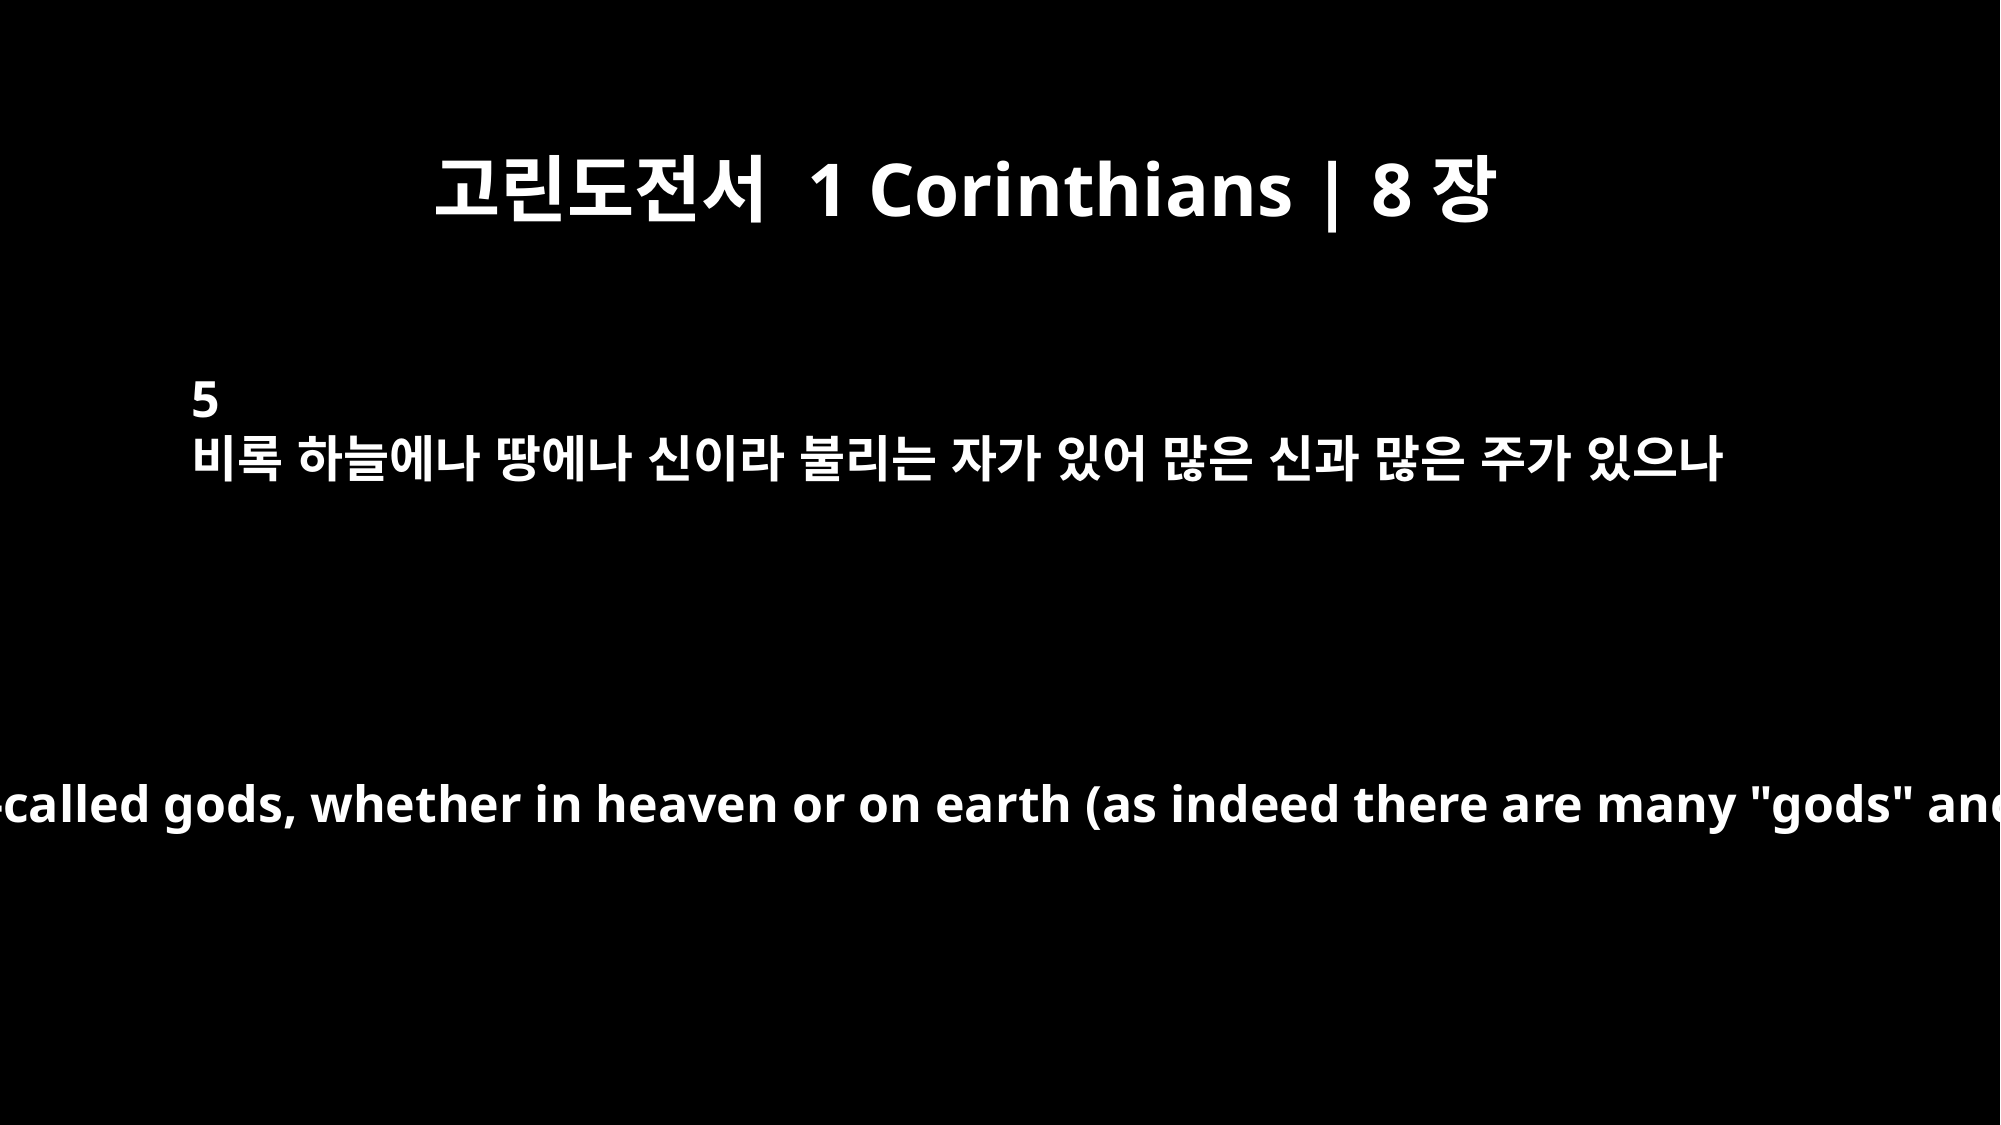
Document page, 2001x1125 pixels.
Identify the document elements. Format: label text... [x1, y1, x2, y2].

text_box 고린도전서 1 Corinthians | 8장 [418, 136, 1514, 239]
text_box 5 비록 하늘에나 땅에나 신이라 불리는 자가 있어 많은 신과 많은 주가 있으나 [176, 359, 1741, 495]
text_box For even if there are so-called gods, whether in heaven or on earth (as indeed there are many "gods" and many "lords"), [0, 764, 2000, 840]
